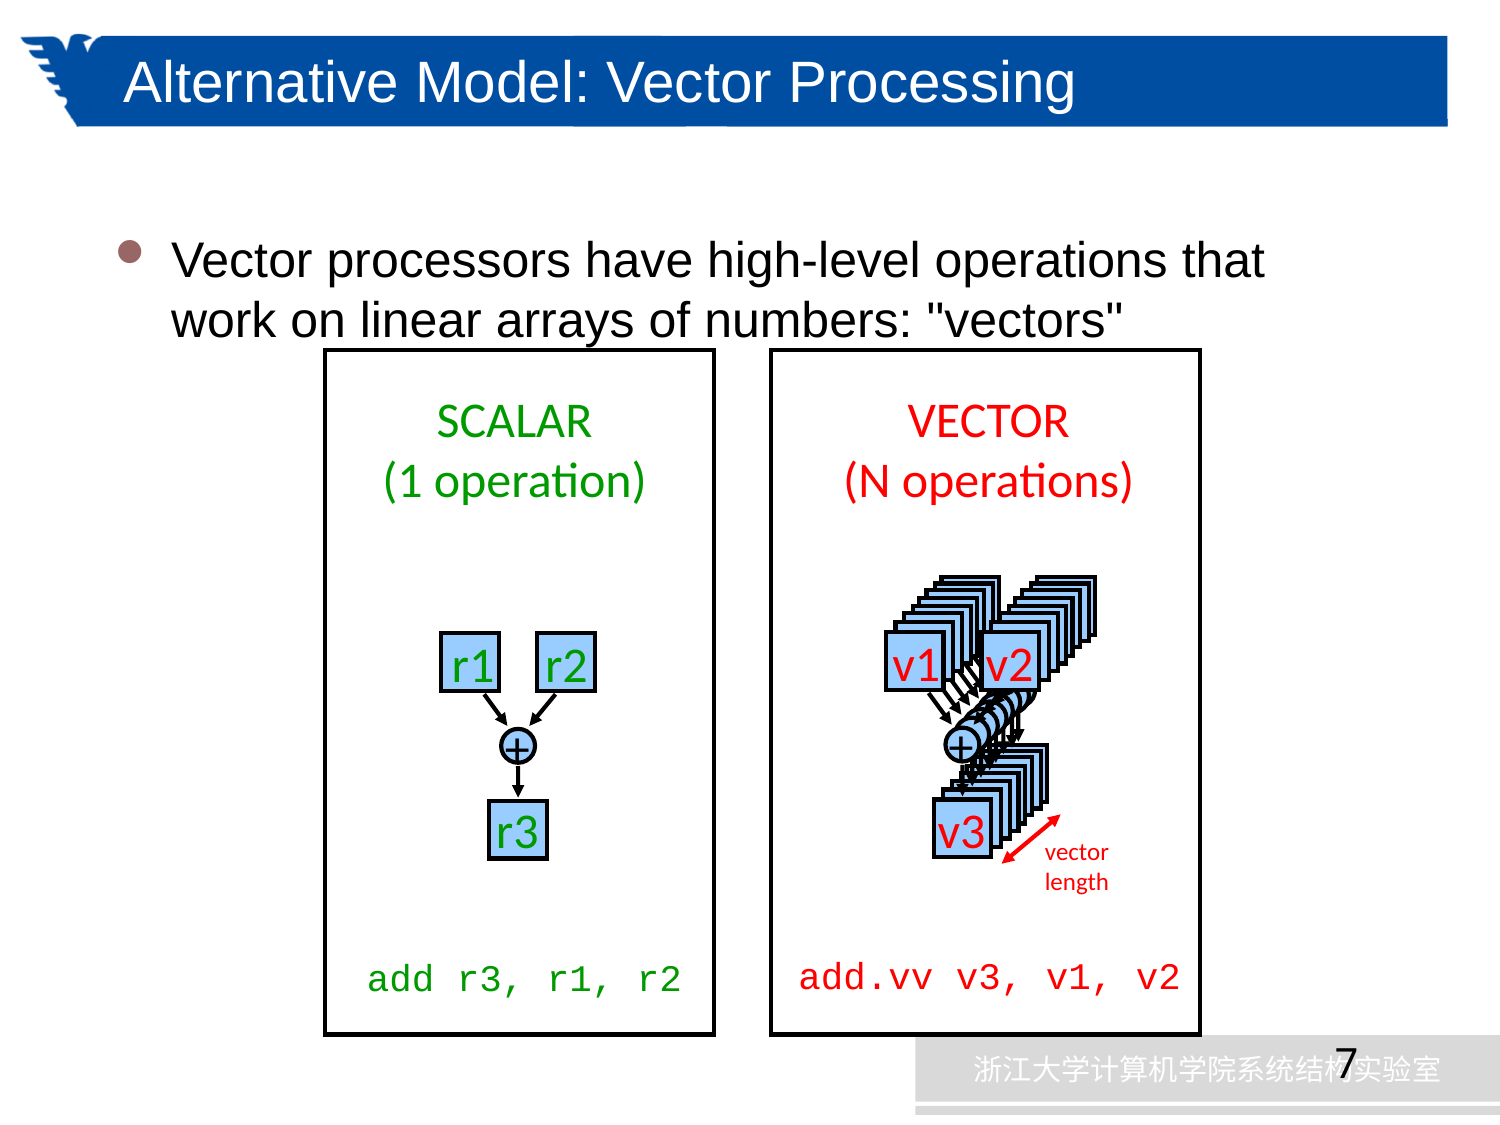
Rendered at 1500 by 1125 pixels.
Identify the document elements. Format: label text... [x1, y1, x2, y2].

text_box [324, 349, 1201, 1035]
list Vector processors have high-level operations that work on linear arrays of numbers: "vectors" [99, 219, 1400, 386]
picture [5, 19, 148, 127]
title Alternative Model: Vector Processing [108, 38, 1406, 121]
